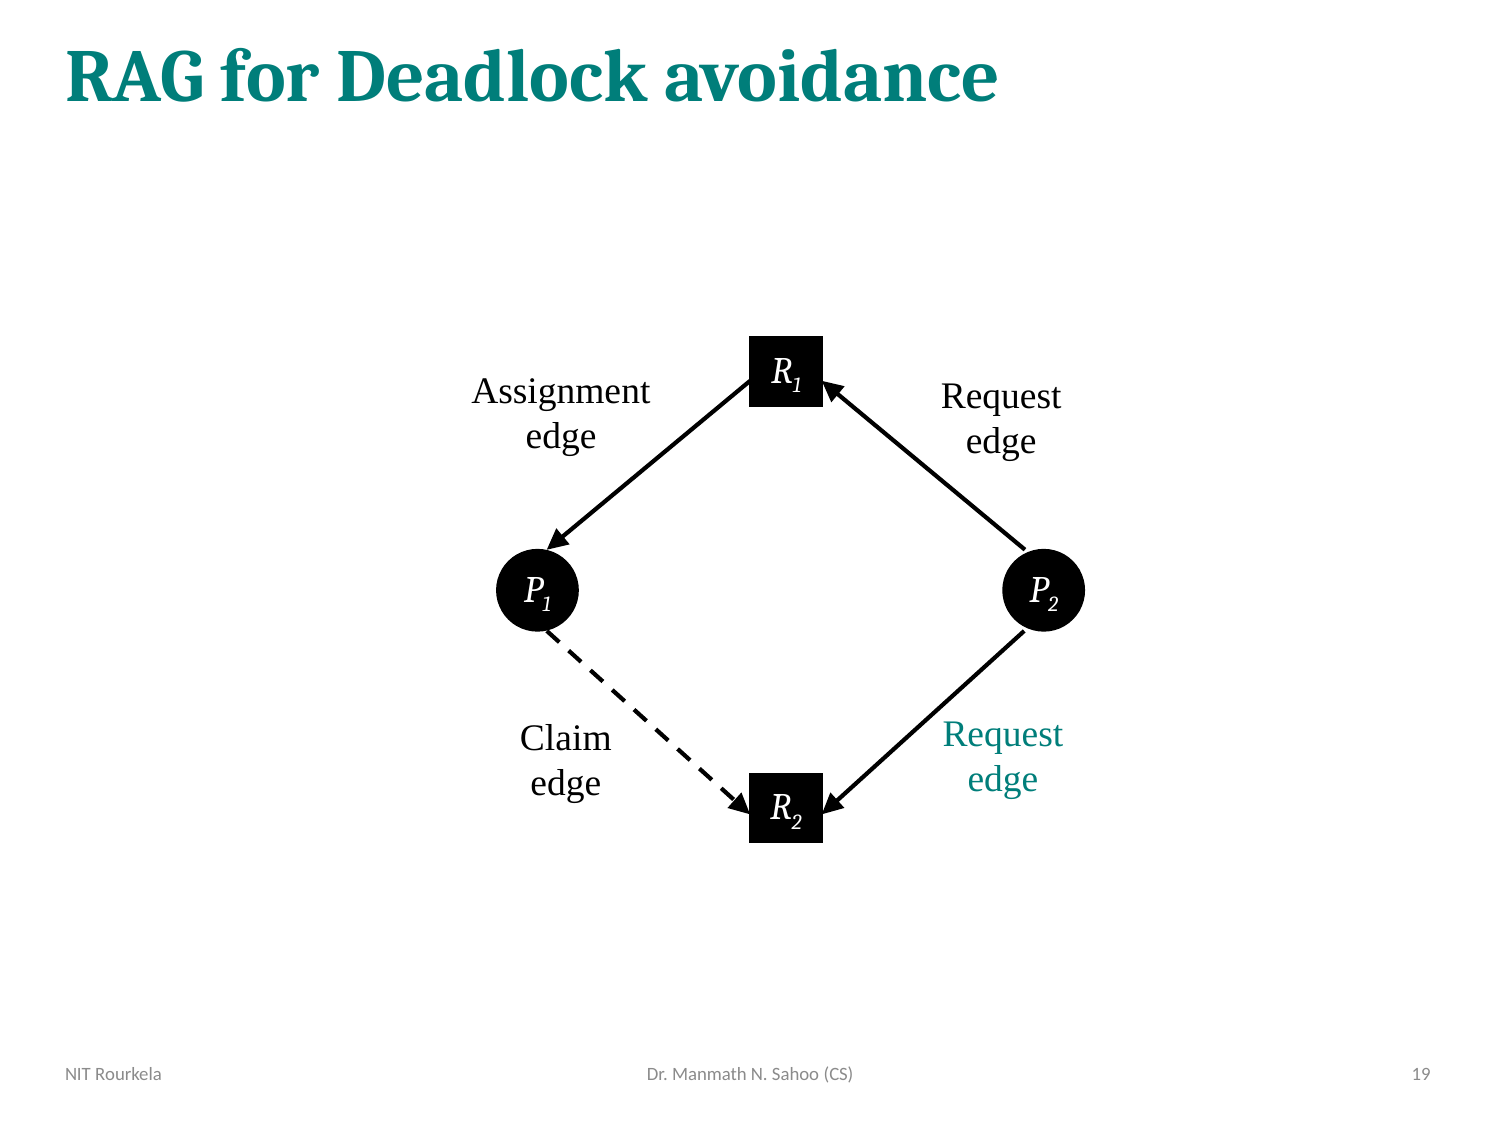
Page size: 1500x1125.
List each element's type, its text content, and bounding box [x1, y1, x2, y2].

text_box Claim edge [494, 705, 638, 829]
text_box Request edge [868, 701, 1138, 830]
text_box [821, 380, 905, 451]
text_box [546, 486, 624, 550]
title RAG for Deadlock avoidance [50, 5, 1446, 149]
text_box [727, 792, 751, 815]
text_box Request edge [905, 363, 1097, 492]
slide_number NIT Rourkela [50, 1042, 441, 1103]
text_box P2 [1003, 549, 1085, 631]
text_box [821, 772, 868, 815]
text_box R1 [750, 337, 822, 406]
text_box P1 [496, 549, 579, 631]
footer Dr. Manmath N. Sahoo (CS) [496, 1042, 1004, 1103]
text_box Assignment edge [426, 358, 696, 486]
slide_number 19 [1089, 1042, 1446, 1103]
text_box R2 [750, 773, 822, 843]
